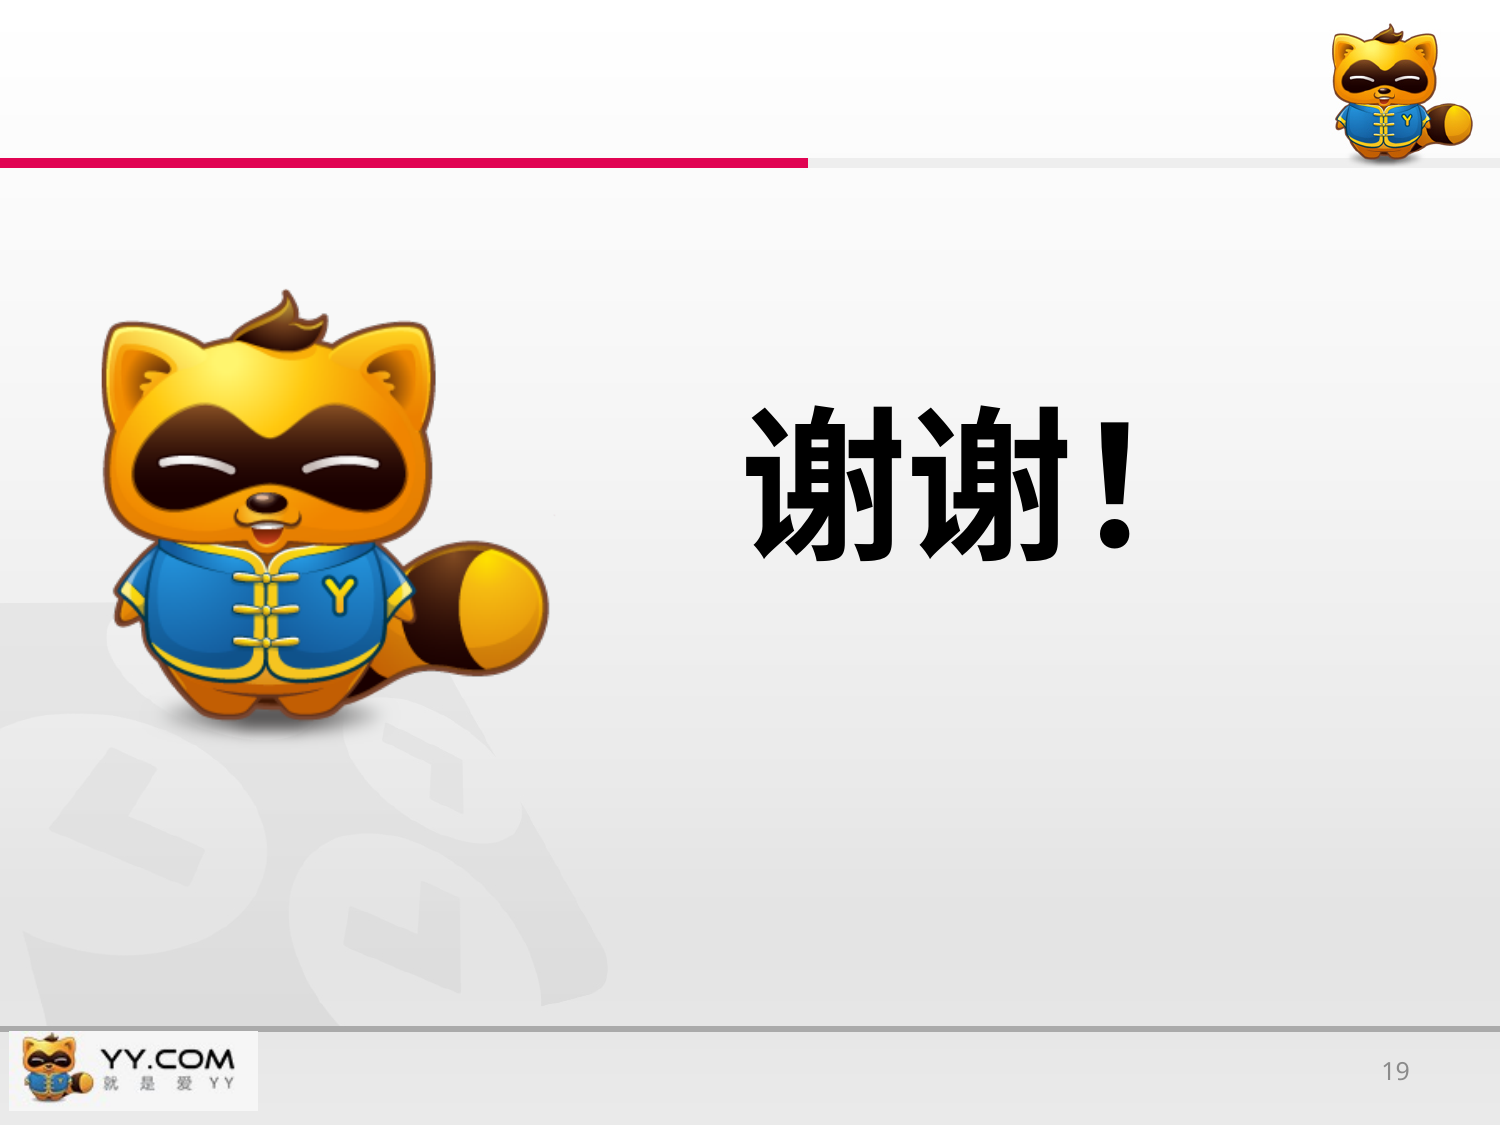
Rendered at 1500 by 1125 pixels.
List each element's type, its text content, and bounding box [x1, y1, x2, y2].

slide_number 19 [1074, 1042, 1425, 1103]
picture [0, 0, 1500, 1125]
text_box 谢谢！ [574, 433, 1465, 530]
